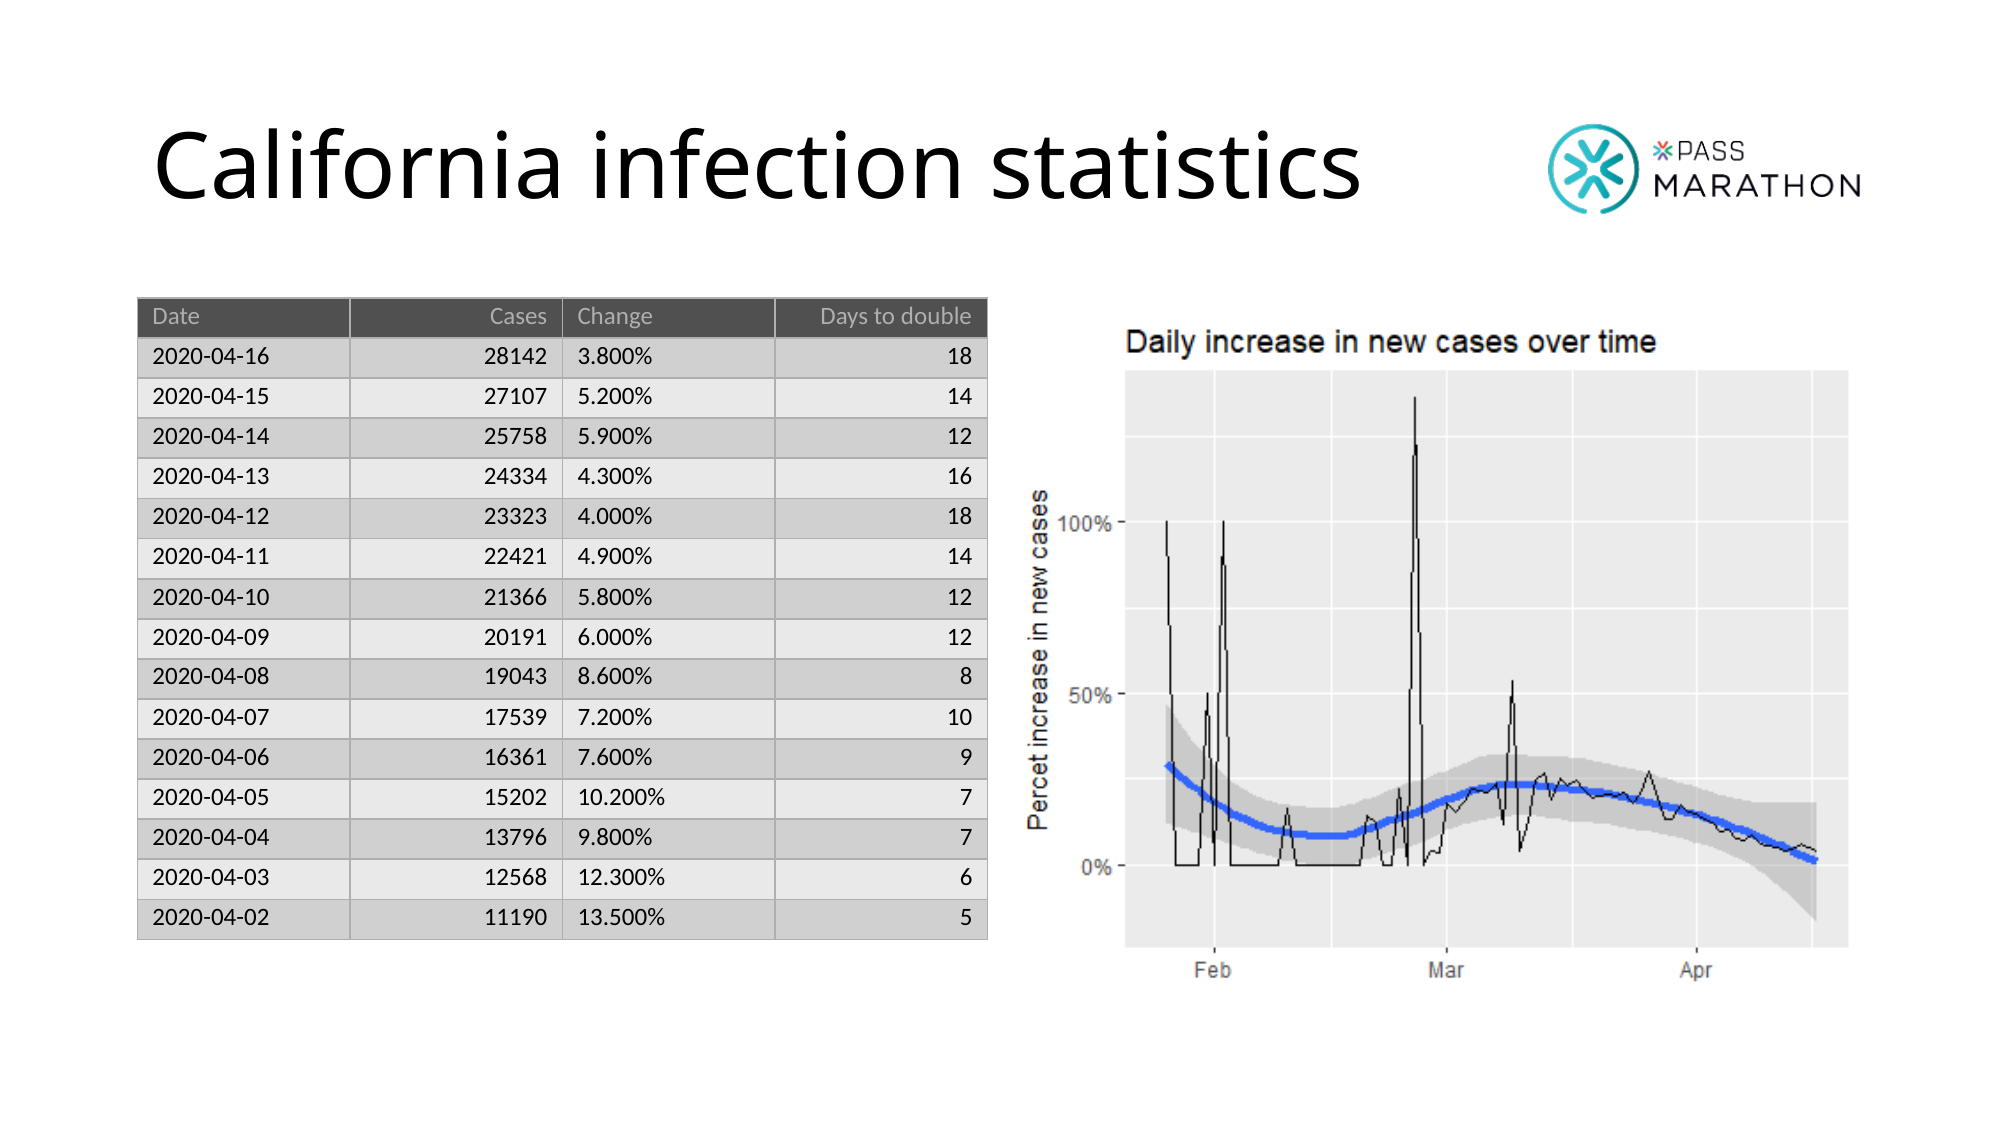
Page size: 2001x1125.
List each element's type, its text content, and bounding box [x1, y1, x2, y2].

table_cell 5.900% [563, 419, 774, 457]
table_cell 21366 [351, 580, 562, 618]
table_cell 2020-04-02 [138, 900, 349, 939]
table_header Days to double [776, 299, 987, 337]
table_cell 5.800% [563, 580, 774, 618]
table_cell 10 [776, 700, 987, 738]
table_header Change [563, 299, 774, 337]
table_cell 11190 [351, 900, 562, 939]
table_cell 4.300% [563, 459, 774, 498]
title California infection statistics [137, 59, 1863, 278]
table_cell 2020-04-11 [138, 539, 349, 578]
table_cell 2020-04-03 [138, 860, 349, 899]
table_cell 8 [776, 660, 987, 698]
table_cell 2020-04-13 [138, 459, 349, 498]
table_cell 7.600% [563, 740, 774, 778]
table_cell 3.800% [563, 339, 774, 377]
table_cell 2020-04-07 [138, 700, 349, 738]
picture [1012, 314, 1863, 994]
table_cell 2020-04-15 [138, 379, 349, 417]
table_cell 6 [776, 860, 987, 899]
table_cell 23323 [351, 499, 562, 538]
table_cell 2020-04-10 [138, 580, 349, 618]
table_cell 22421 [351, 539, 562, 578]
table_cell 2020-04-05 [138, 780, 349, 818]
table_cell 12568 [351, 860, 562, 899]
table_cell 2020-04-14 [138, 419, 349, 457]
table_cell 10.200% [563, 780, 774, 818]
table_cell 18 [776, 499, 987, 538]
table_cell 20191 [351, 620, 562, 658]
table_cell 4.000% [563, 499, 774, 538]
table_cell 17539 [351, 700, 562, 738]
table_cell 4.900% [563, 539, 774, 578]
table_header Cases [351, 299, 562, 337]
table_cell 12 [776, 620, 987, 658]
table_cell 5.200% [563, 379, 774, 417]
table_cell 13.500% [563, 900, 774, 939]
table_cell 28142 [351, 339, 562, 377]
table_cell 13796 [351, 820, 562, 858]
table_cell 19043 [351, 660, 562, 698]
table_cell 9 [776, 740, 987, 778]
table_cell 24334 [351, 459, 562, 498]
table_cell 2020-04-12 [138, 499, 349, 538]
table_cell 7 [776, 780, 987, 818]
table_cell 16 [776, 459, 987, 498]
table_cell 8.600% [563, 660, 774, 698]
table_cell 15202 [351, 780, 562, 818]
table_cell 12.300% [563, 860, 774, 899]
table_cell 12 [776, 580, 987, 618]
table_cell 2020-04-16 [138, 339, 349, 377]
table_cell 18 [776, 339, 987, 377]
table_cell 7 [776, 820, 987, 858]
table_cell 2020-04-08 [138, 660, 349, 698]
table_cell 2020-04-06 [138, 740, 349, 778]
table_cell 2020-04-09 [138, 620, 349, 658]
table_cell 9.800% [563, 820, 774, 858]
table_header Date [138, 299, 349, 337]
table_cell 7.200% [563, 700, 774, 738]
table_cell 16361 [351, 740, 562, 778]
table_cell 6.000% [563, 620, 774, 658]
table_cell 12 [776, 419, 987, 457]
table_cell 14 [776, 539, 987, 578]
table_cell 5 [776, 900, 987, 939]
table_cell 2020-04-04 [138, 820, 349, 858]
table_cell 14 [776, 379, 987, 417]
table_cell 25758 [351, 419, 562, 457]
table_cell 27107 [351, 379, 562, 417]
